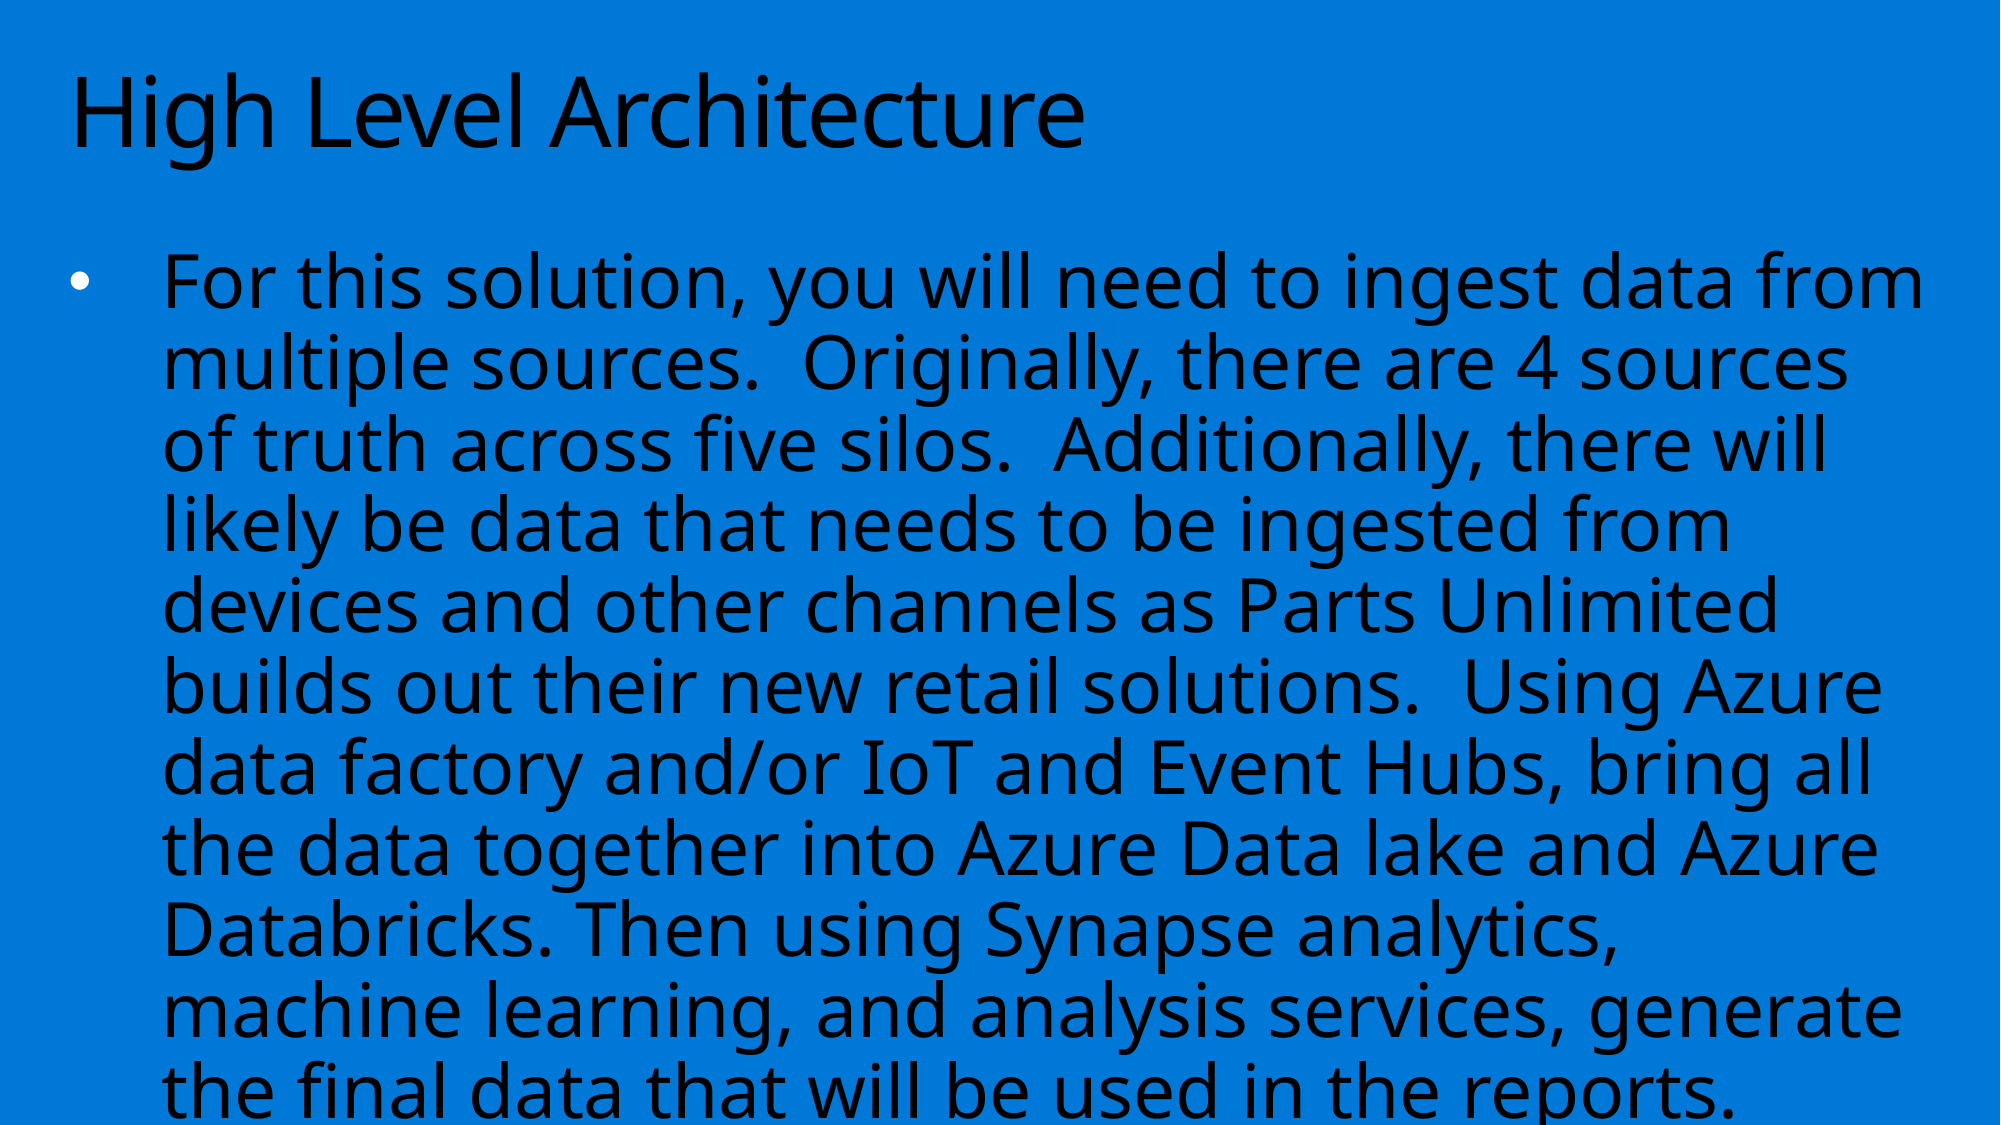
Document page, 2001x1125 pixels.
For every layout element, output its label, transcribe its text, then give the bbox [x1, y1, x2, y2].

list For this solution, you will need to ingest data from multiple sources. Originally, there are 4 sources of truth across five silos. Additionally, there will likely be data that needs to be ingested from devices and other channels as Parts Unlimited builds out their new retail solutions. Using Azure data factory and/or IoT and Event Hubs, bring all the data together into Azure Data lake and Azure Databricks. Then using Synapse analytics, machine learning, and analysis services, generate the final data that will be used in the reports. [44, 229, 1956, 1078]
title High Level Architecture [44, 47, 1957, 196]
